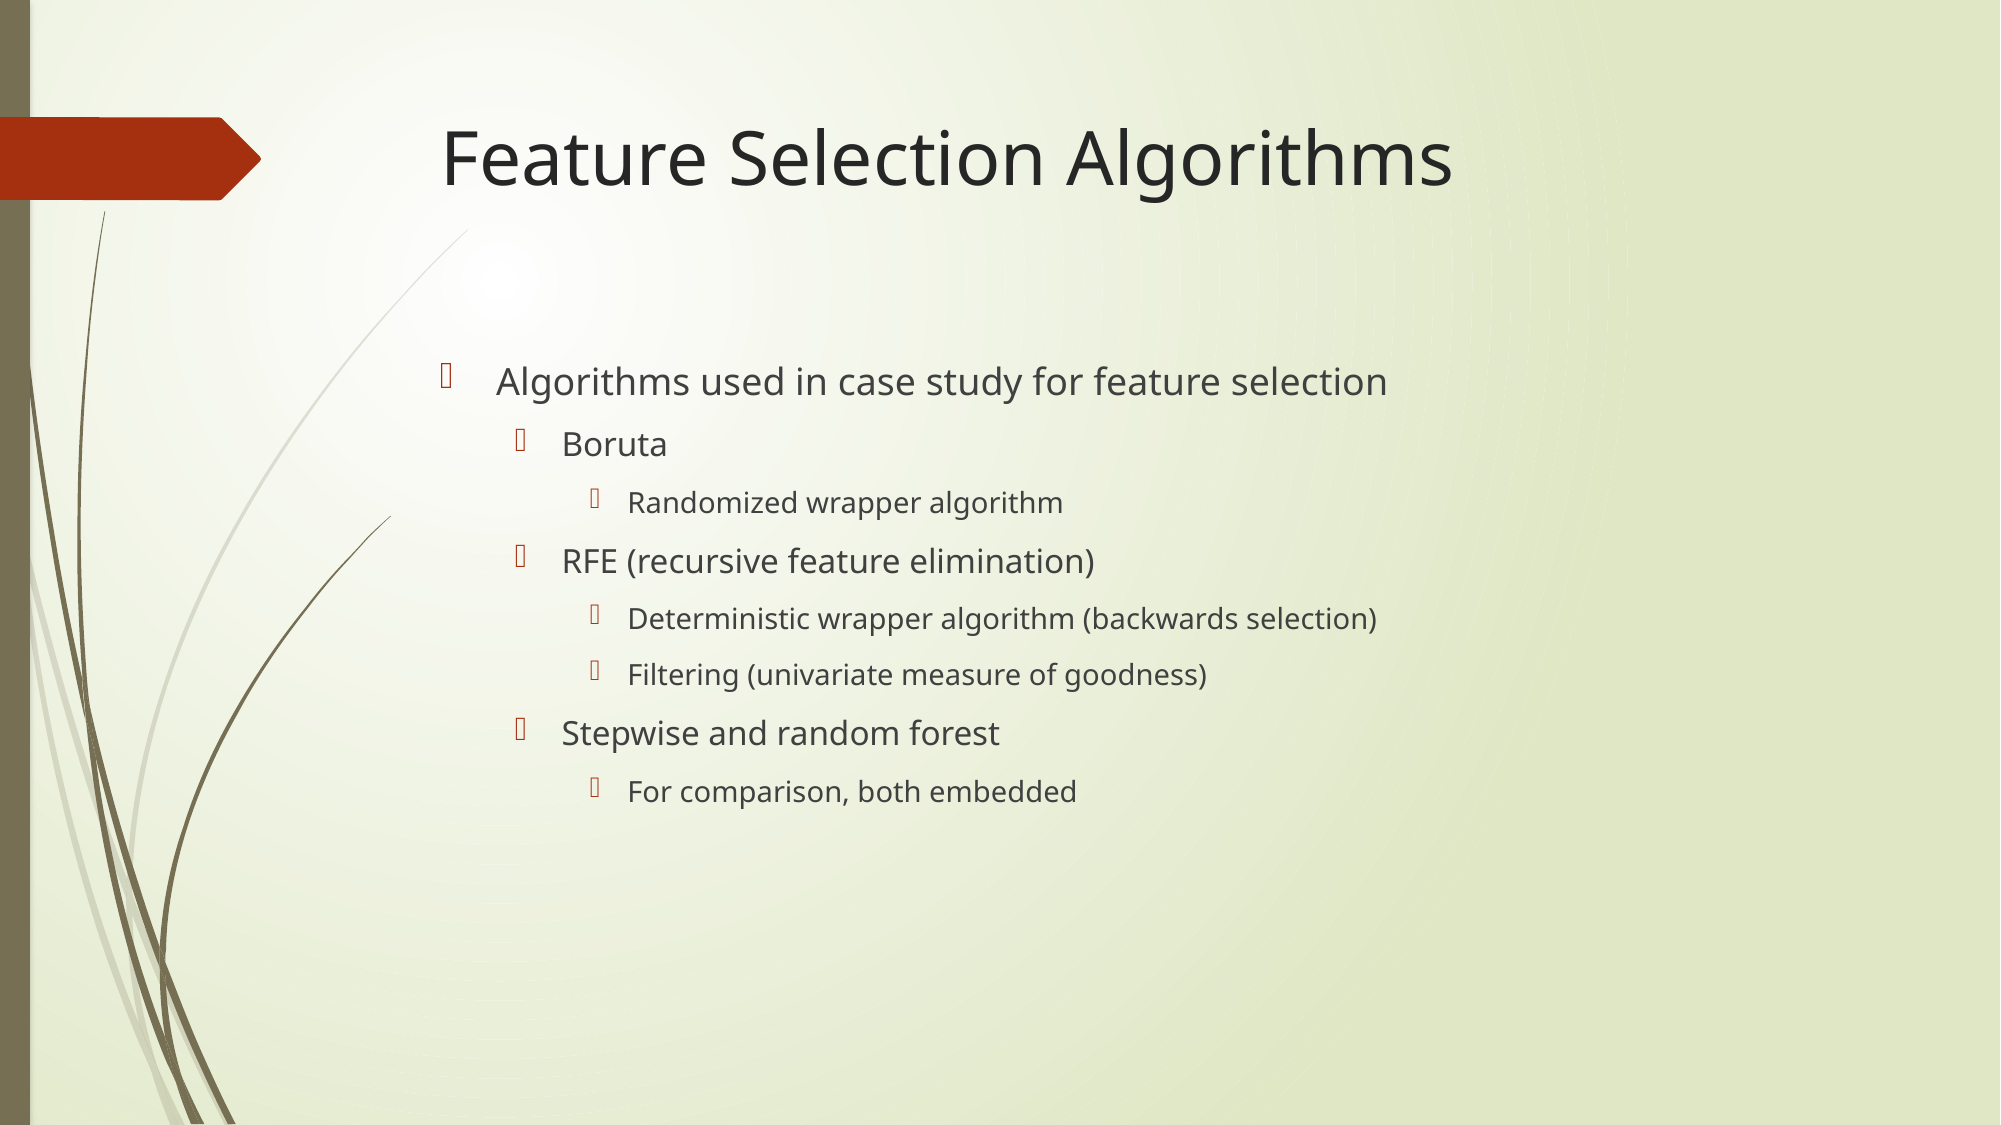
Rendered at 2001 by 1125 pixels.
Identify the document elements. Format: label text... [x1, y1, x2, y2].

list Algorithms used in case study for feature selection Boruta Randomized wrapper algorithm RFE (recursive feature elimination) Deterministic wrapper algorithm (backwards selection) Filtering (univariate measure of goodness) Stepwise and random forest For comparison, both embedded [424, 350, 1888, 970]
title Feature Selection Algorithms [425, 102, 1888, 313]
